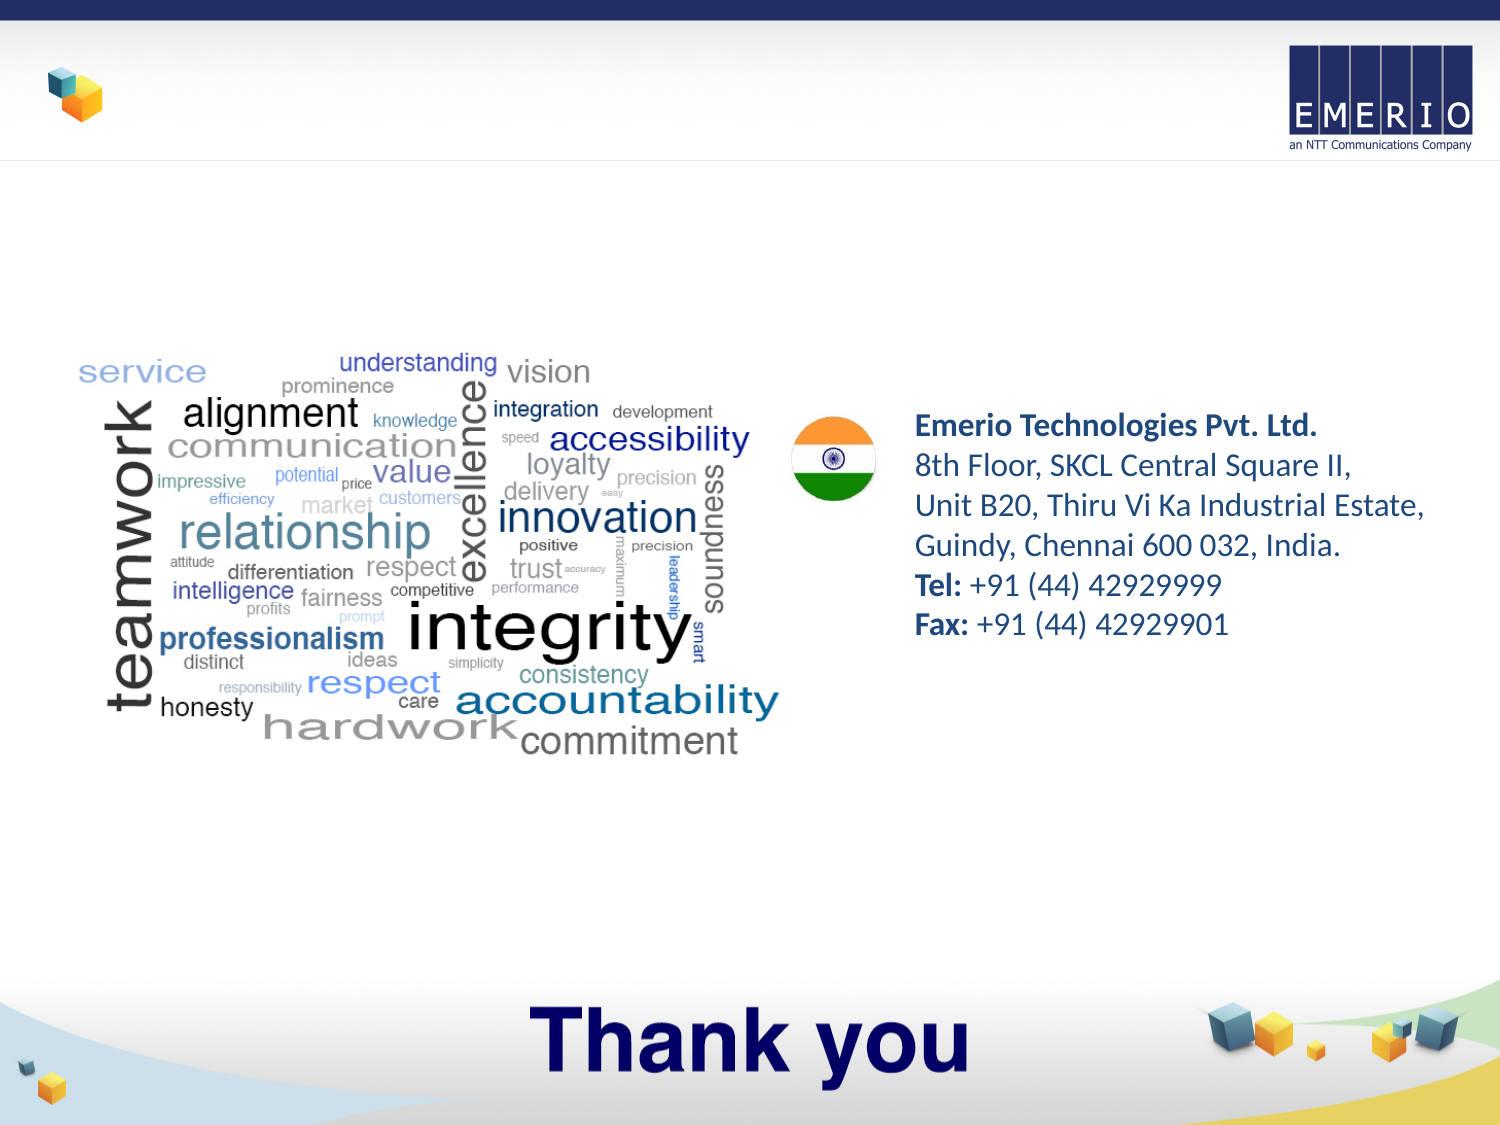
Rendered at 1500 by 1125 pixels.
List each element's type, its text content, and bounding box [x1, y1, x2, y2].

picture [0, 0, 1500, 168]
picture [0, 955, 1500, 1125]
picture [49, 291, 880, 776]
text_box Emerio Technologies Pvt. Ltd. 8th Floor, SKCL Central Square II, Unit B20, Thiru Vi Ka Industrial Estate, Guindy, Chennai 600 032, India. Tel: +91 (44) 42929999 Fax: +91 (44) 42929901 [899, 395, 1500, 650]
